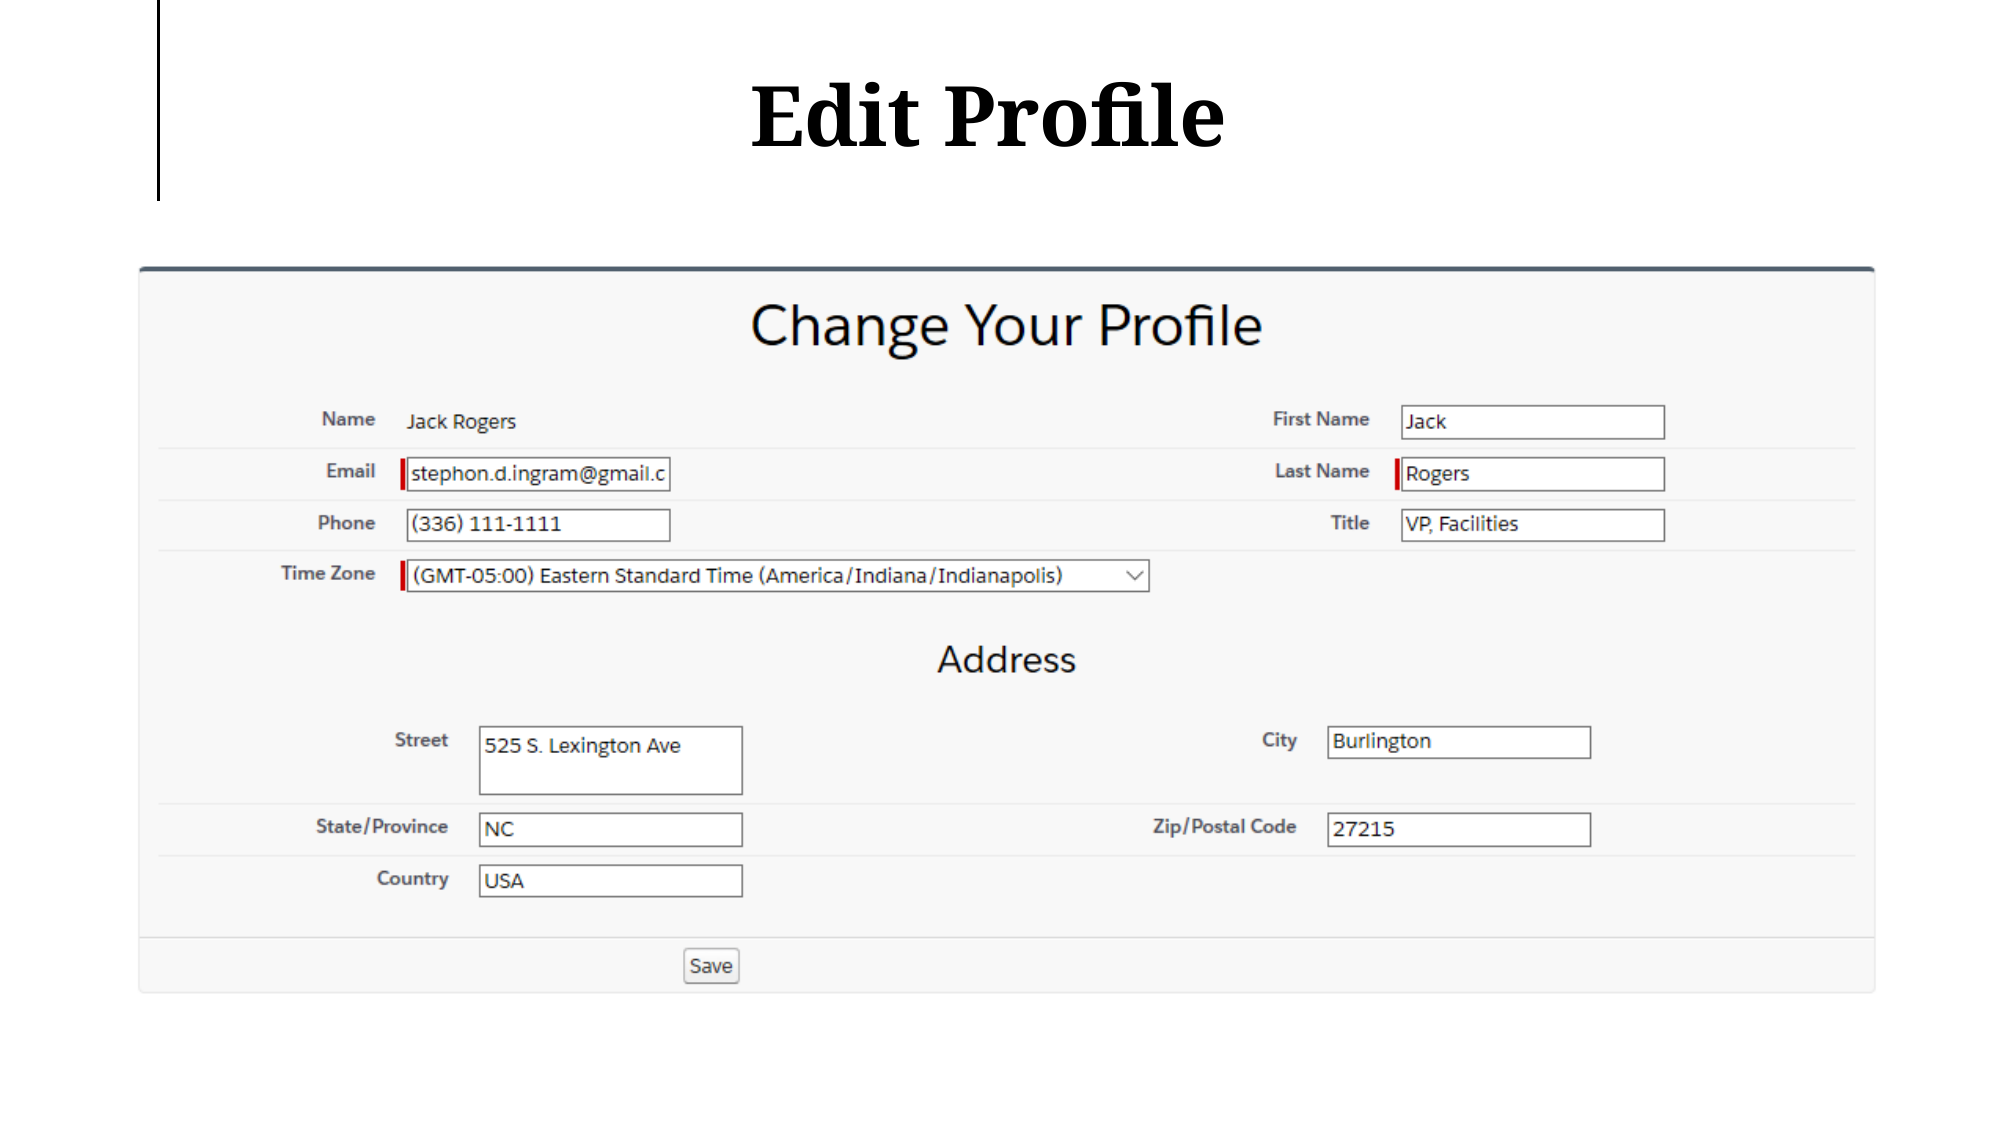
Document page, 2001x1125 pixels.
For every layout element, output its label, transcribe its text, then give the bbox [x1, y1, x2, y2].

title Edit Profile [750, 67, 1349, 259]
picture [129, 259, 1887, 1011]
